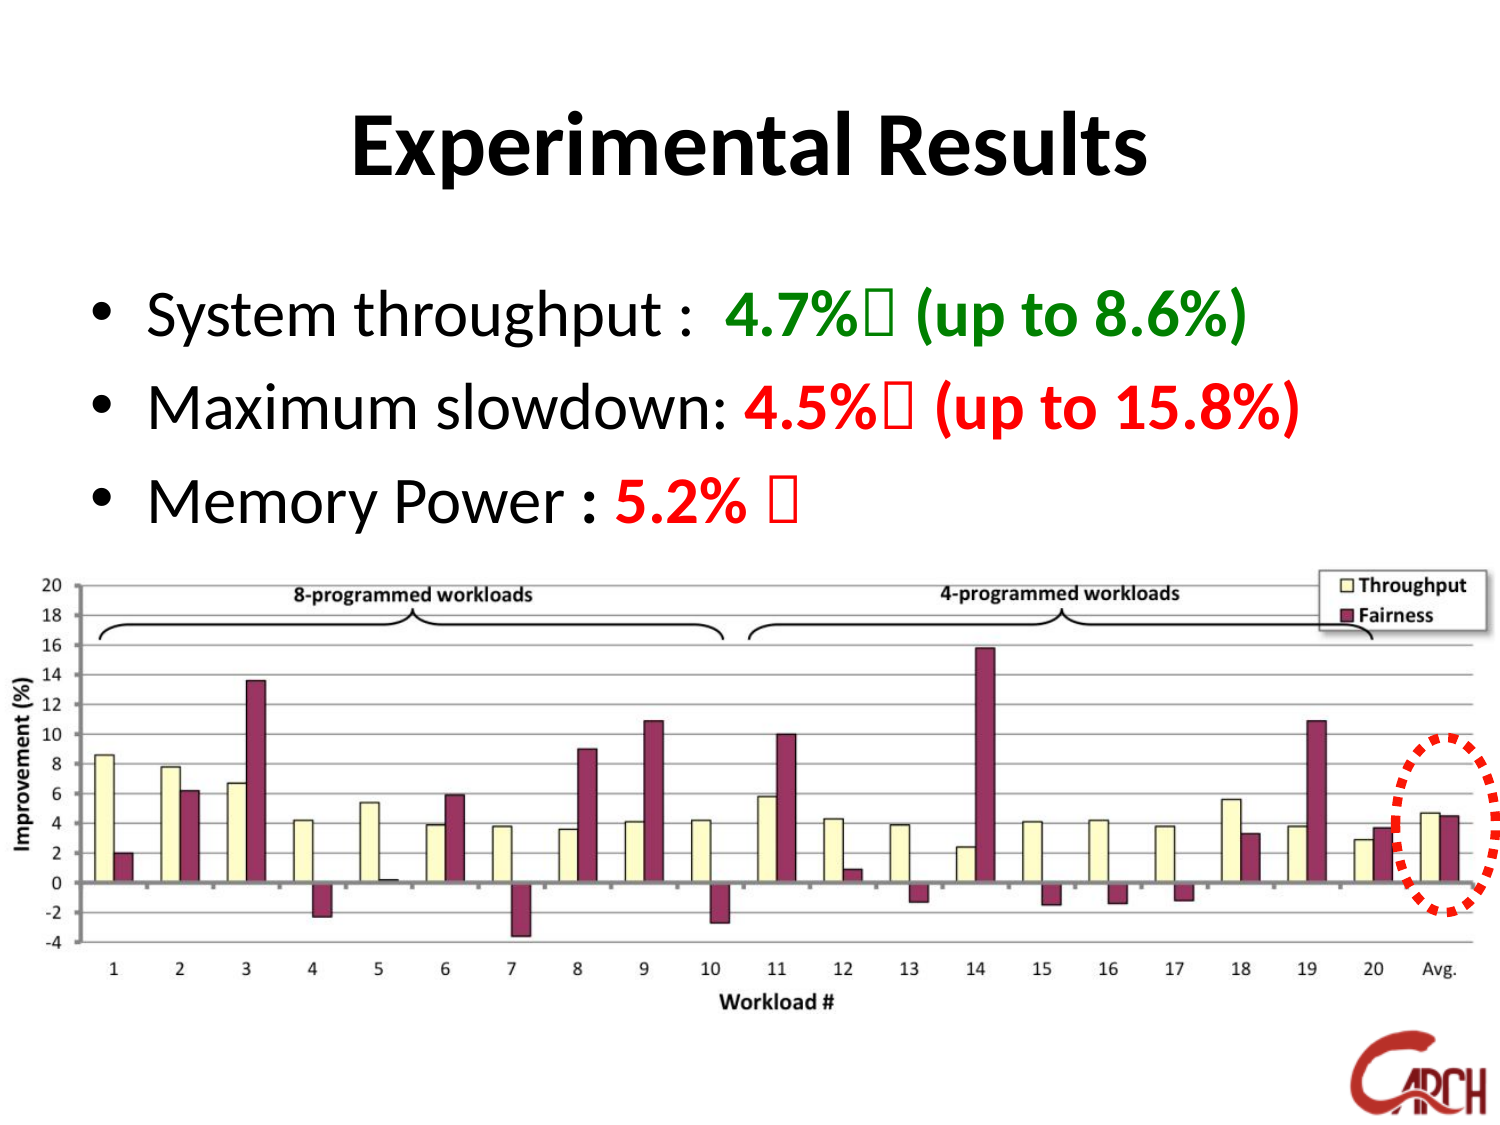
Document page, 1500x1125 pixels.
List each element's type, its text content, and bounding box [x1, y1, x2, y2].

picture [1328, 1018, 1500, 1125]
picture [0, 559, 1498, 1014]
list System throughput : 4.7% (up to 8.6%) Maximum slowdown: 4.5% (up to 15.8%) Memory Power : 5.2%  [75, 262, 1425, 550]
title Experimental Results [75, 45, 1425, 233]
